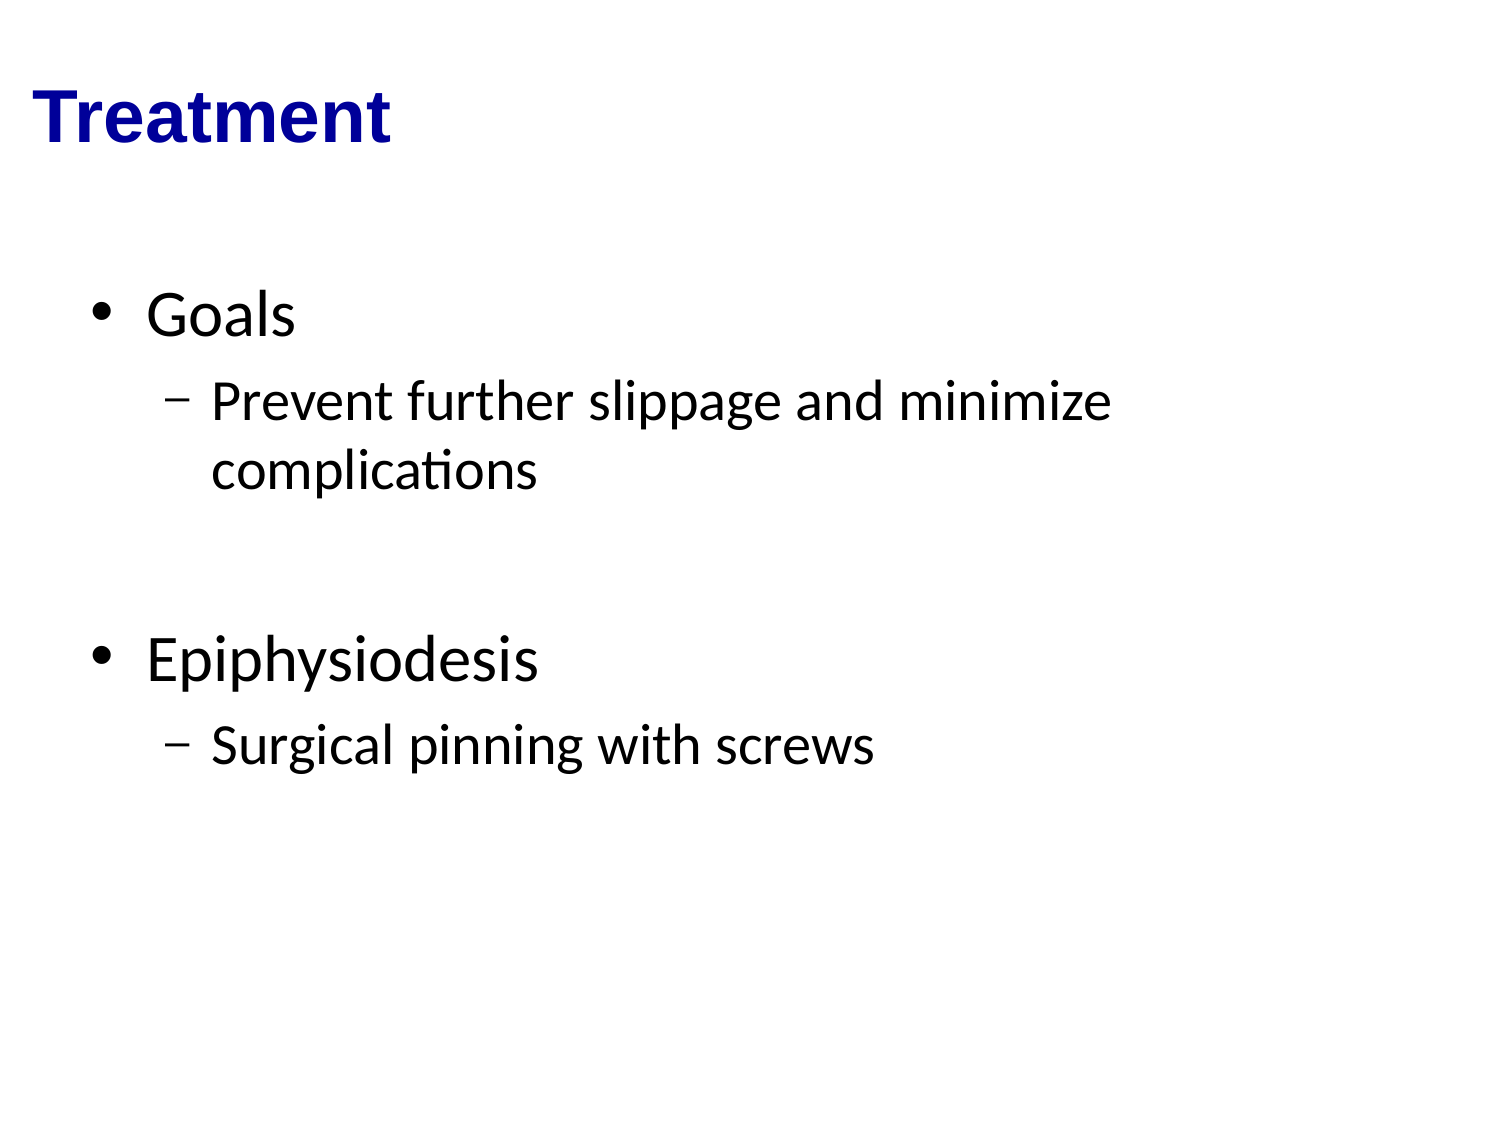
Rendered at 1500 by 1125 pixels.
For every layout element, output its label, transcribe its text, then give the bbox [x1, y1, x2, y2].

title Treatment [17, 19, 1459, 207]
list Goals Prevent further slippage and minimize complications Epiphysiodesis Surgical pinning with screws [75, 262, 1425, 1005]
